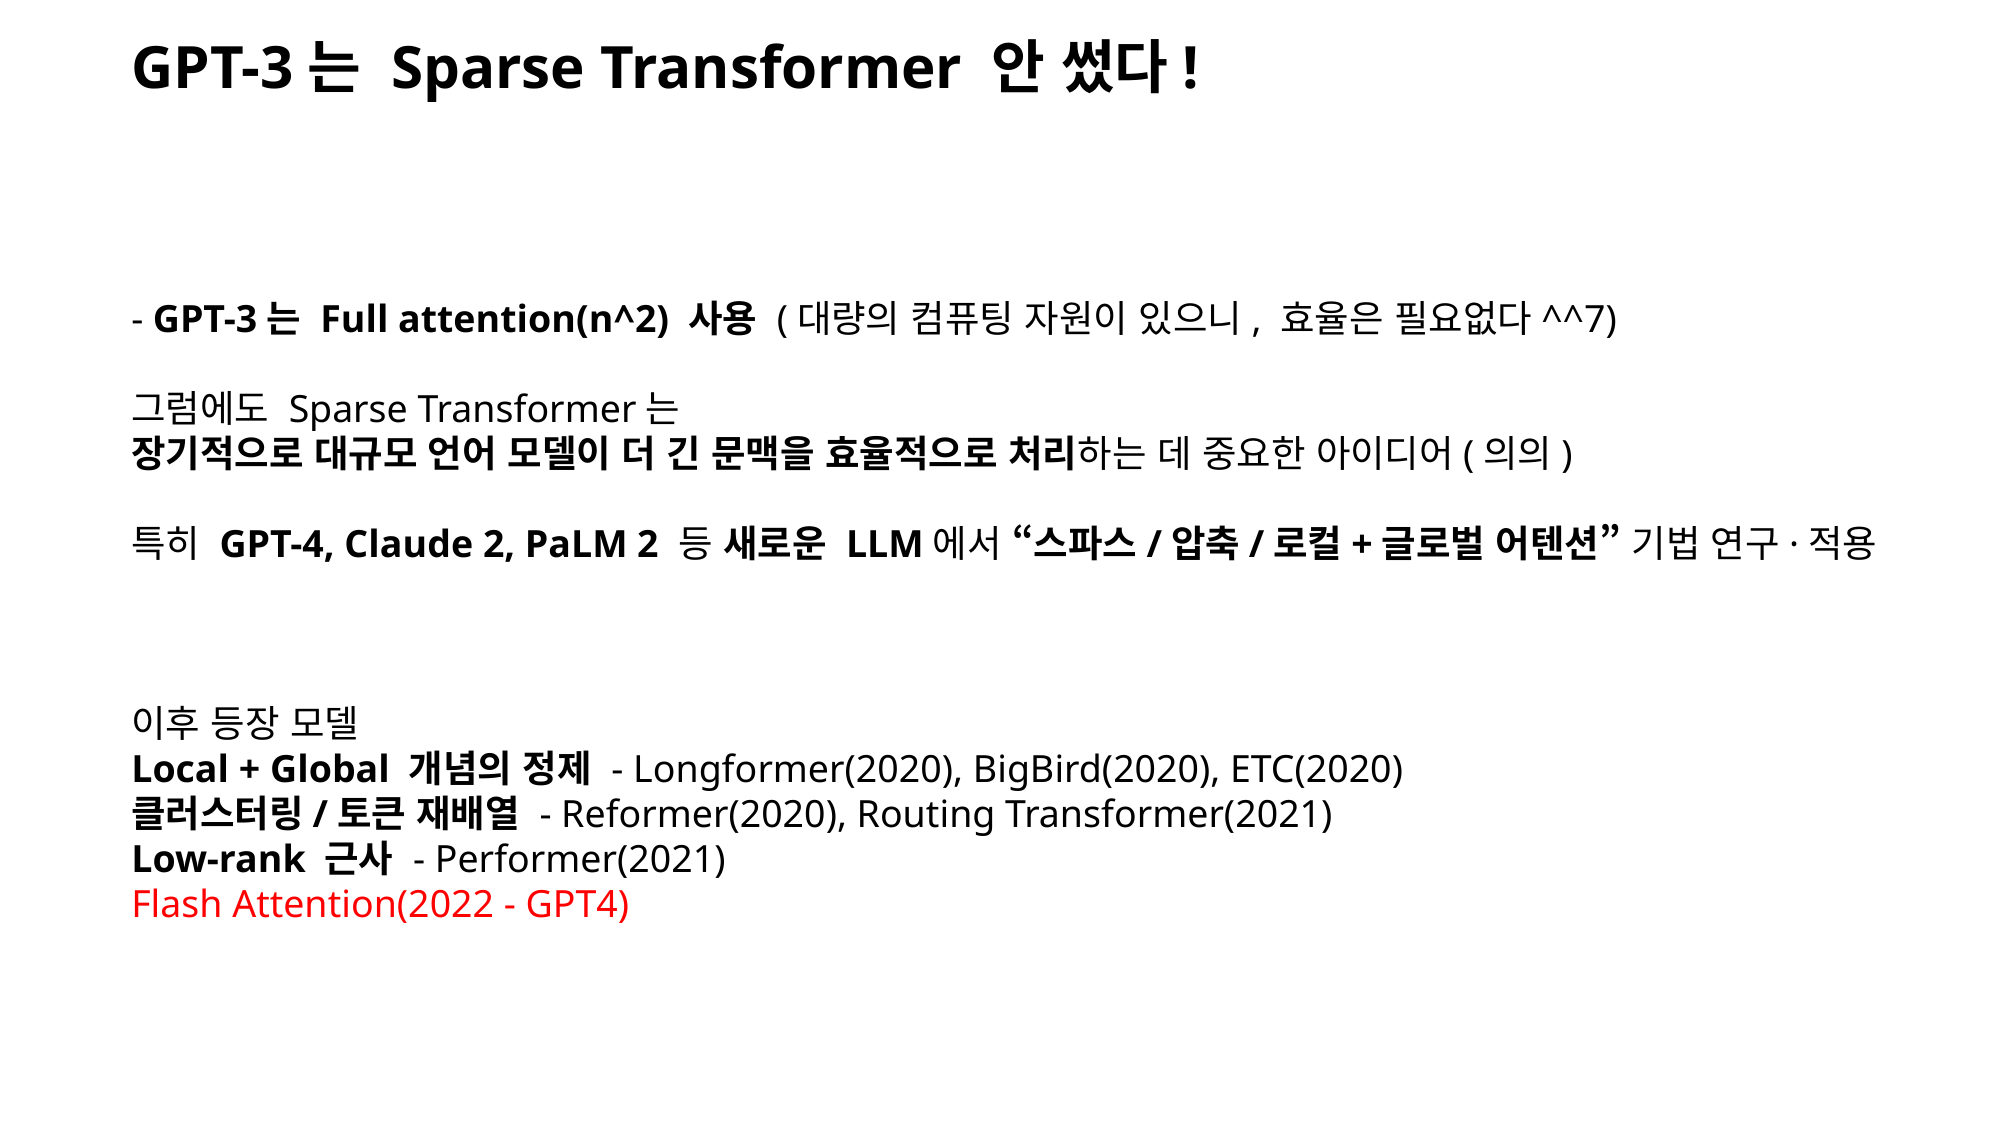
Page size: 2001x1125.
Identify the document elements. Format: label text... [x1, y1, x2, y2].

text_box GPT-3는 Sparse Transformer 안 썼다! [116, 22, 1865, 108]
text_box - GPT-3는 Full attention(n^2) 사용 (대량의 컴퓨팅 자원이 있으니, 효율은 필요없다^^7) 그럼에도 Sparse Transformer는 장기적으로 대규모 언어 모델이 더 긴 문맥을 효율적으로 처리하는 데 중요한 아이디어(의의) 특히 GPT-4, Claude 2, PaLM 2 등 새로운 LLM에서 “스파스/압축/로컬+글로벌 어텐션” 기법 연구·적용 이후 등장 모델 Local + Global 개념의 정제 - Longformer(2020), BigBird(2020), ETC(2020) 클러스터링/토큰 재배열 - Reformer(2020), Routing Transformer(2021) Low-rank 근사 - Performer(2021) Flash Attention(2022 - GPT4) [116, 287, 2000, 933]
